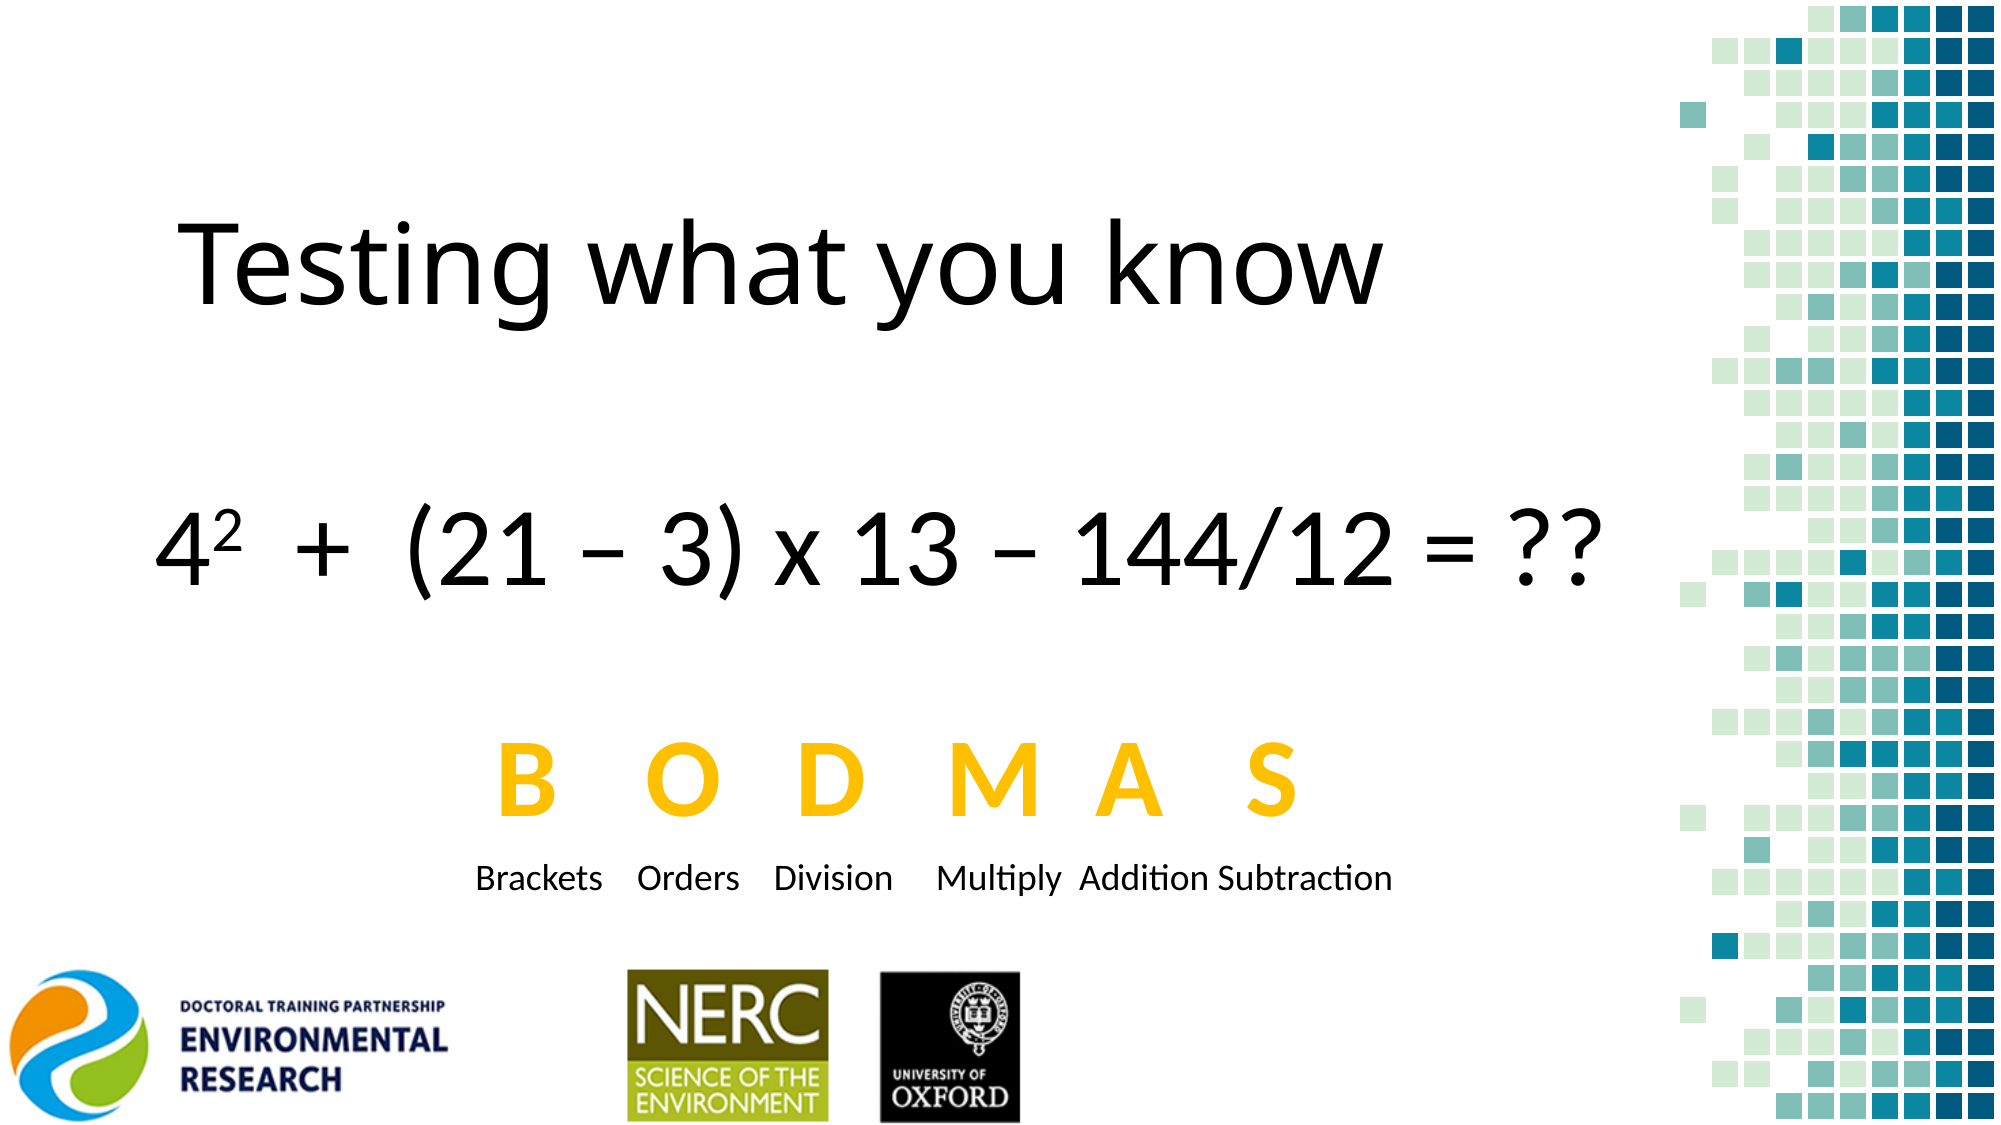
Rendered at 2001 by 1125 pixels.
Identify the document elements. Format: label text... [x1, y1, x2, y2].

text_box B O D M A S [430, 696, 1364, 847]
text_box 42 + (21 – 3) x 13 – 144/12 = ?? [139, 465, 1661, 615]
title Testing what you know [157, 161, 1636, 350]
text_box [0, 964, 1676, 1125]
text_box Brackets Orders Division Multiply Addition Subtraction [460, 845, 1570, 906]
